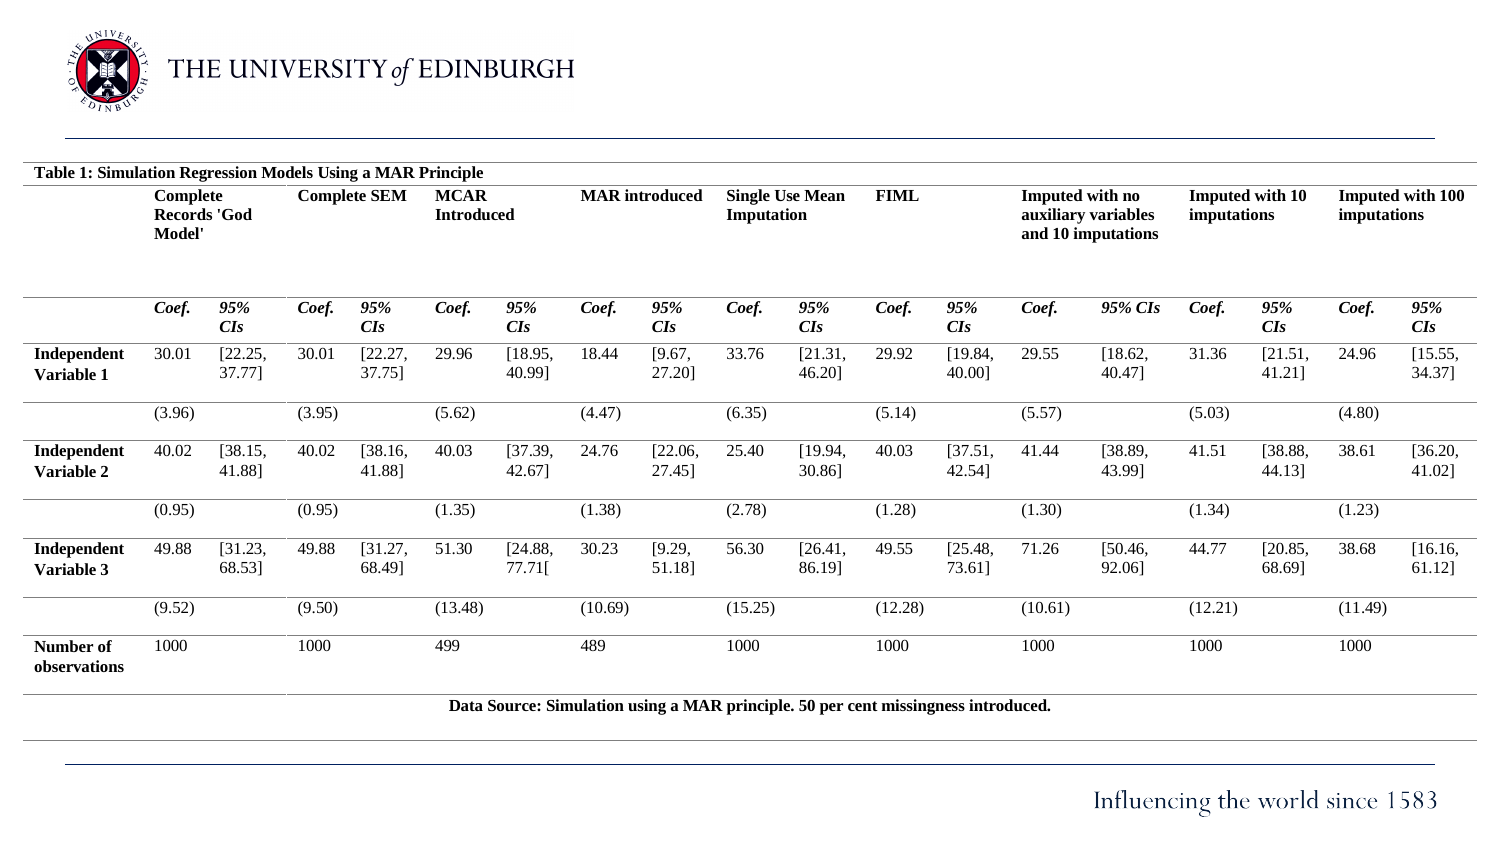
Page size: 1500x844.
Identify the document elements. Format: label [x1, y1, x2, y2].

text_box [22, 161, 1477, 789]
picture [67, 30, 574, 112]
picture [1093, 789, 1438, 817]
